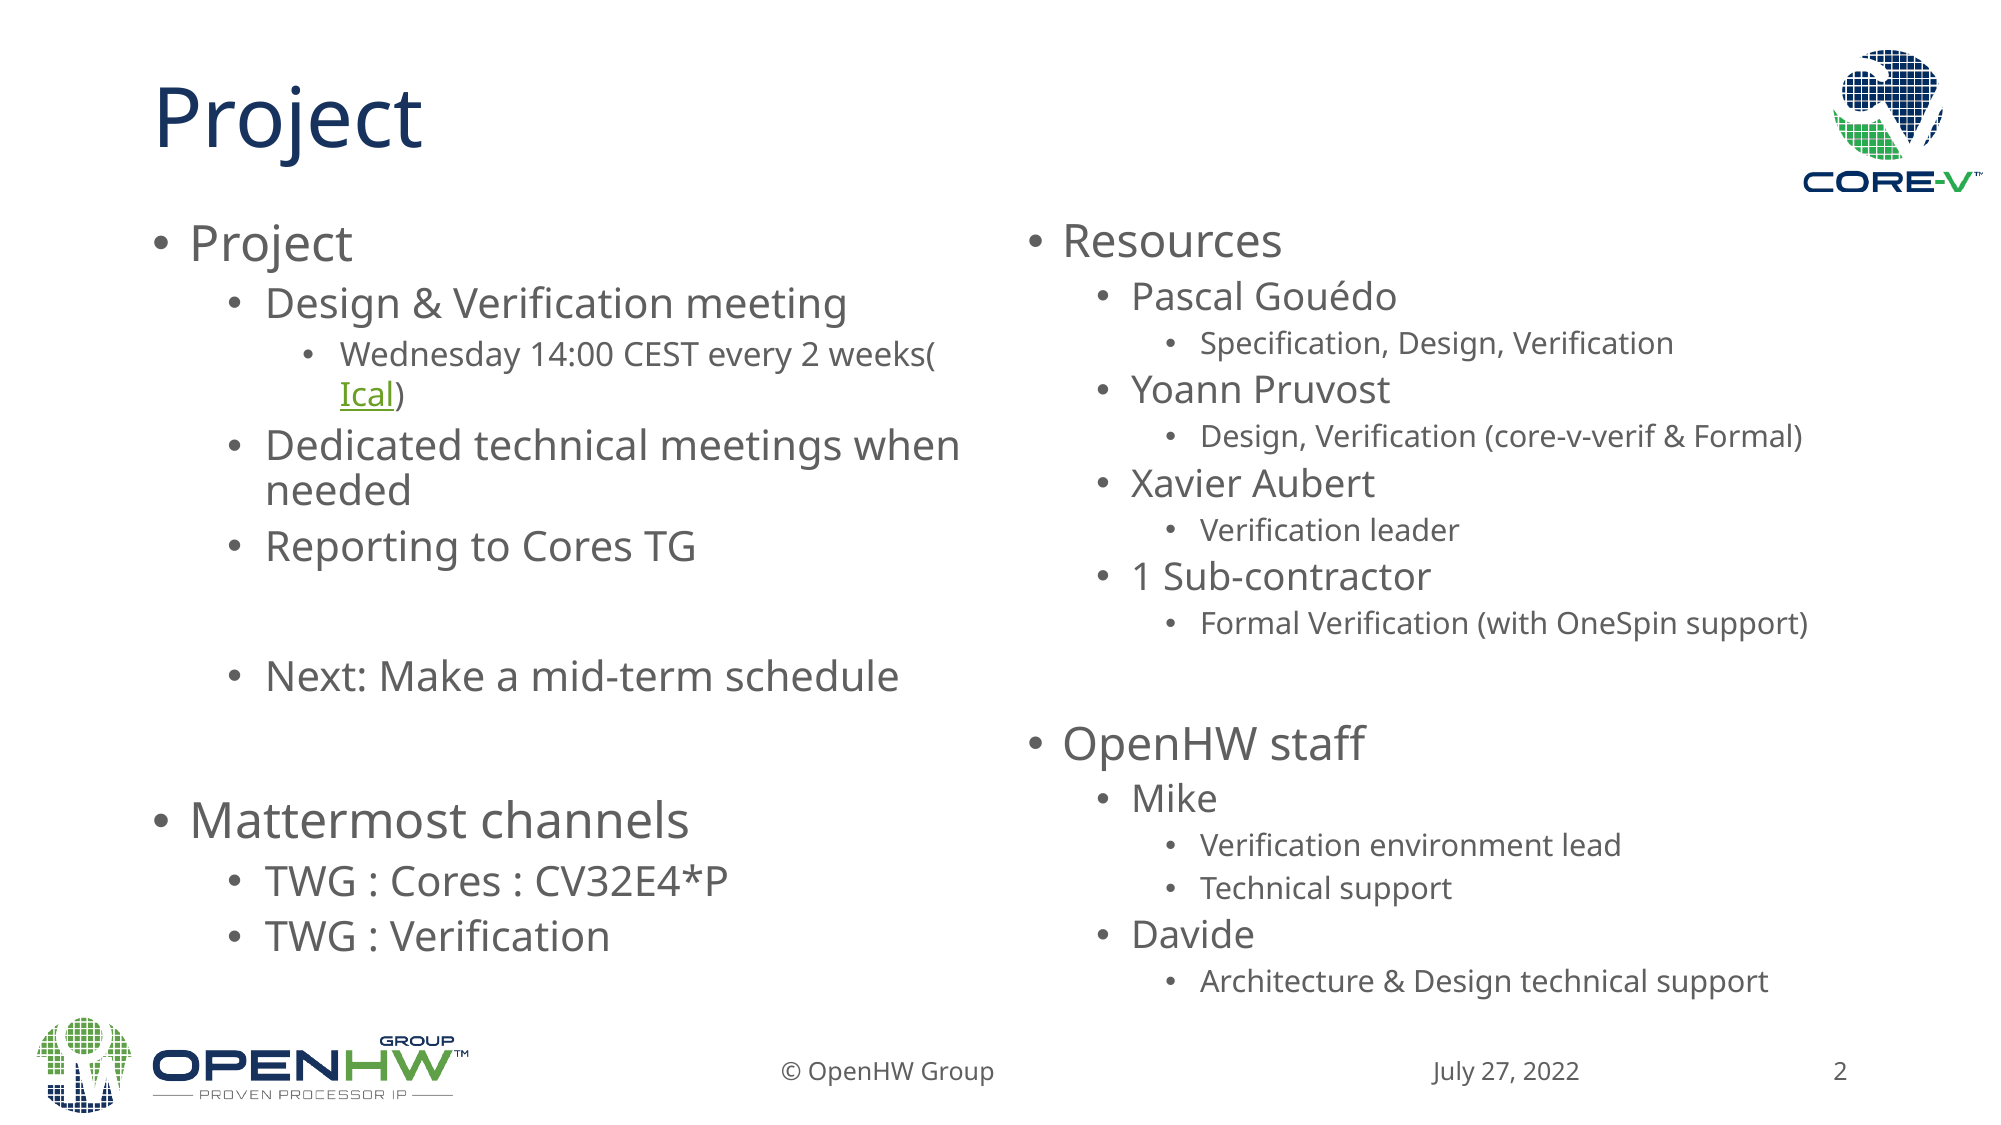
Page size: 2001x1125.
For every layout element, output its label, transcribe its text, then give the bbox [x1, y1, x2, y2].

title Project [137, 59, 1804, 181]
slide_number 2 [1782, 1042, 1863, 1103]
list Resources Pascal Gouédo Specification, Design, Verification Yoann Pruvost Design, Verification (core-v-verif & Formal) Xavier Aubert Verification leader 1 Sub-contractor Formal Verification (with OneSpin support) OpenHW staff Mike Verification environment lead Technical support Davide Architecture & Design technical support [1012, 210, 1863, 1014]
footer © OpenHW Group [550, 1042, 1226, 1103]
list Project Design & Verification meeting Wednesday 14:00 CEST every 2 weeks(Ical) Dedicated technical meetings when needed Reporting to Cores TG Next: Make a mid-term schedule Mattermost channels TWG : Cores : CV32E4*P TWG : Verification [137, 210, 988, 1014]
picture [32, 1013, 473, 1117]
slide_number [1335, 1040, 1678, 1101]
